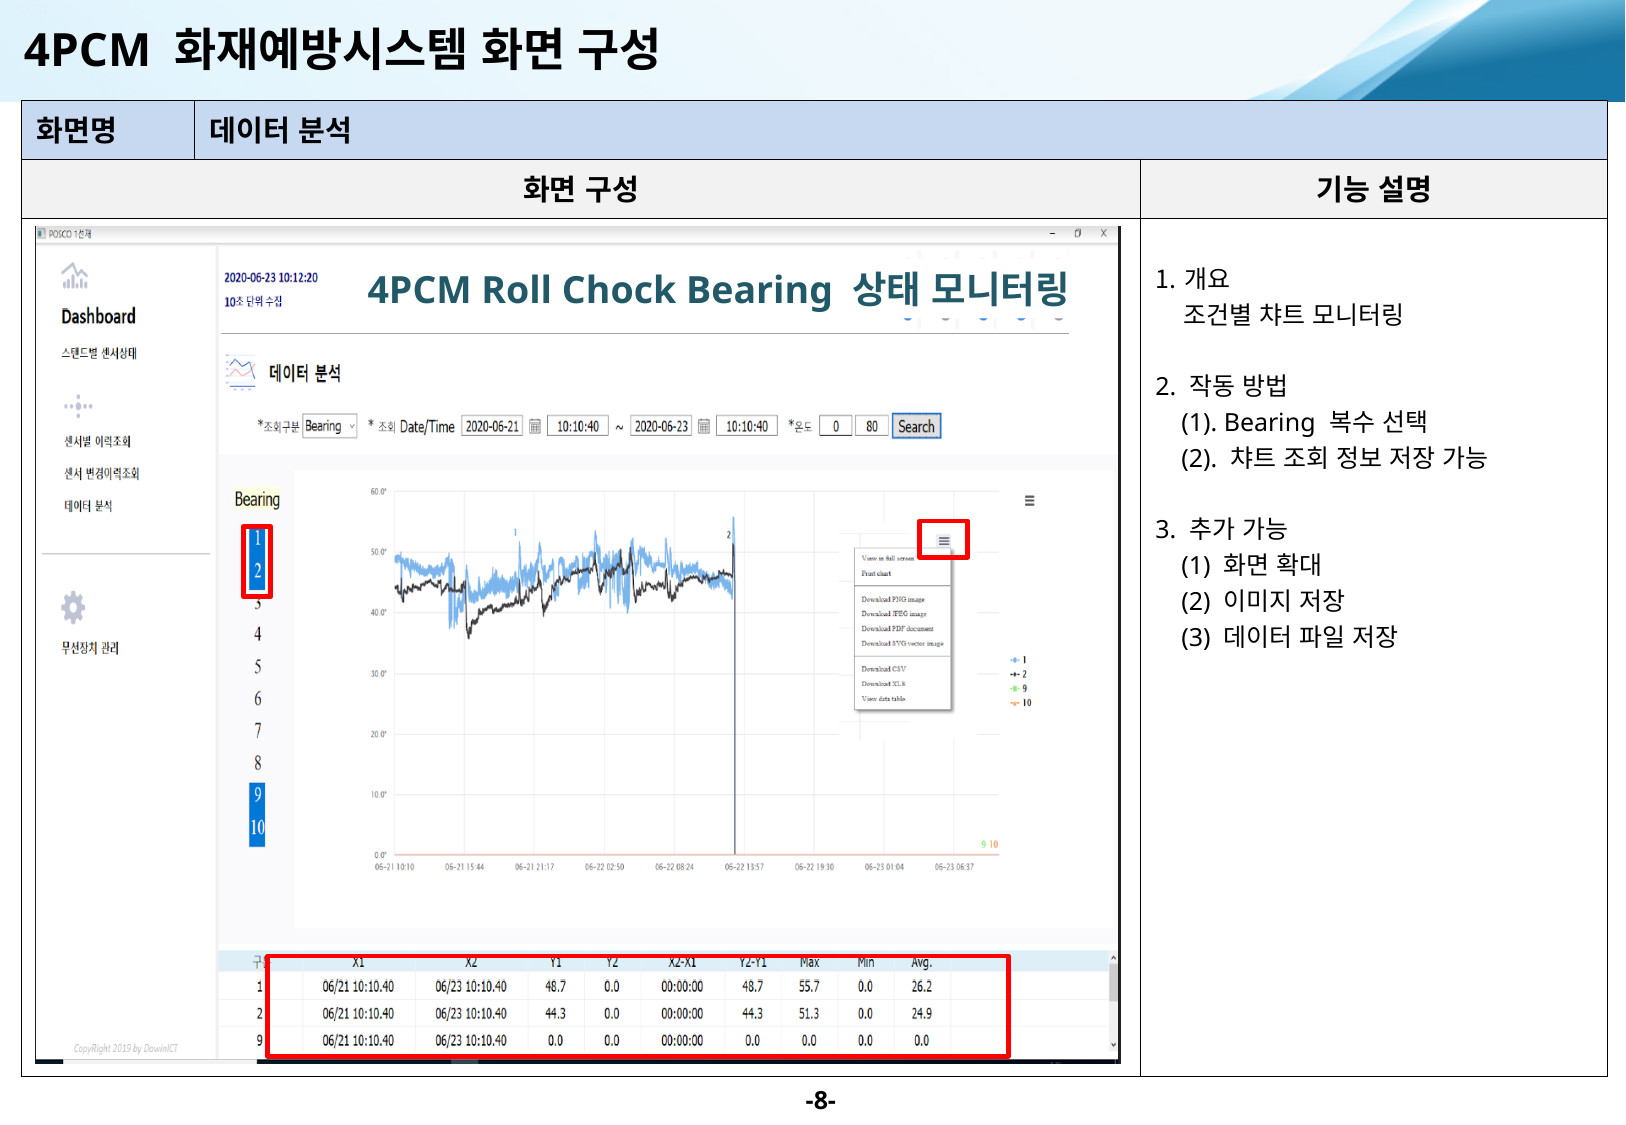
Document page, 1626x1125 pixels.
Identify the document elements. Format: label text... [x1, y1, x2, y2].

table_cell 개요 조건별 챠트 모니터링 2. 작동 방법 (1). Bearing 복수 선택 (2). 챠트 조회 정보 저장 가능 3. 추가 가능 (1) 화면 확대 (2) 이미지 저장 (3) 데이터 파일 저장 [1141, 219, 1607, 1076]
picture [0, 0, 1625, 102]
picture [34, 226, 1121, 1065]
table_cell 기능 설명 [1141, 160, 1607, 218]
slide_number -8- [633, 1076, 1009, 1116]
table_cell [22, 219, 1140, 1076]
text_box 4PCM 화재예방시스템 화면 구성 [9, 13, 1454, 84]
table_header 데이터 분석 [195, 101, 1607, 159]
table_header 화면명 [22, 101, 194, 159]
table_cell 화면 구성 [22, 160, 1140, 218]
